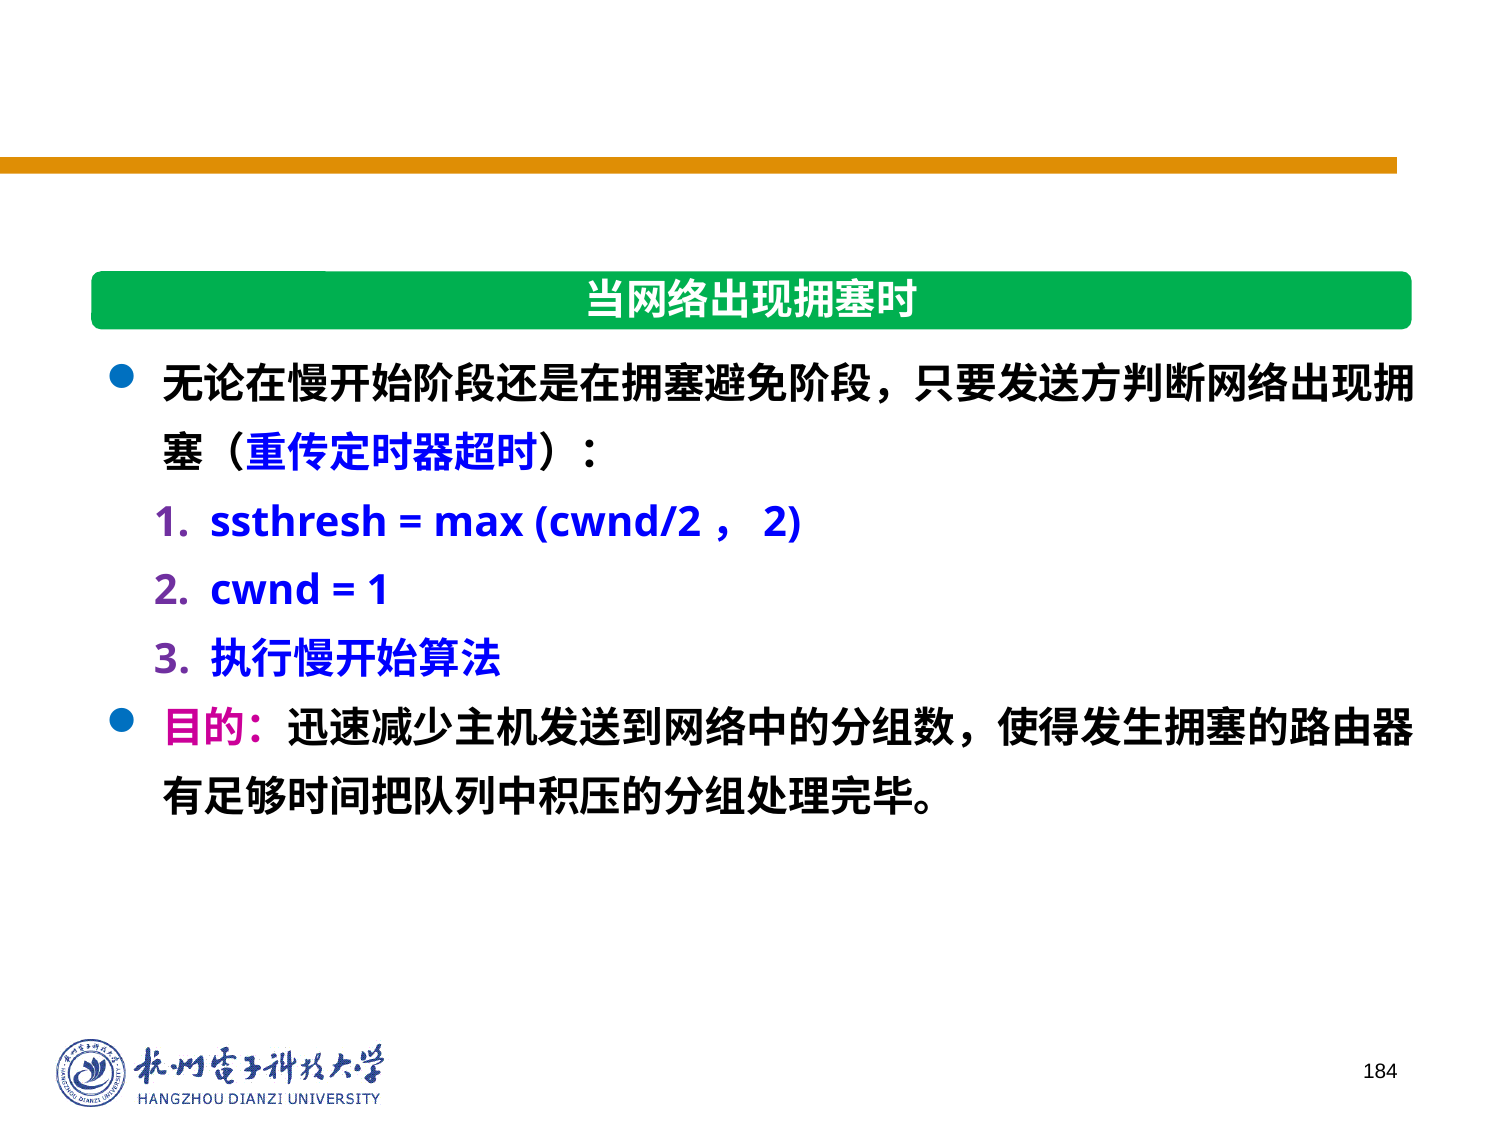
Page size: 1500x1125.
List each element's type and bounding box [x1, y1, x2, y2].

picture [55, 1025, 407, 1125]
text_box [91, 265, 1434, 827]
